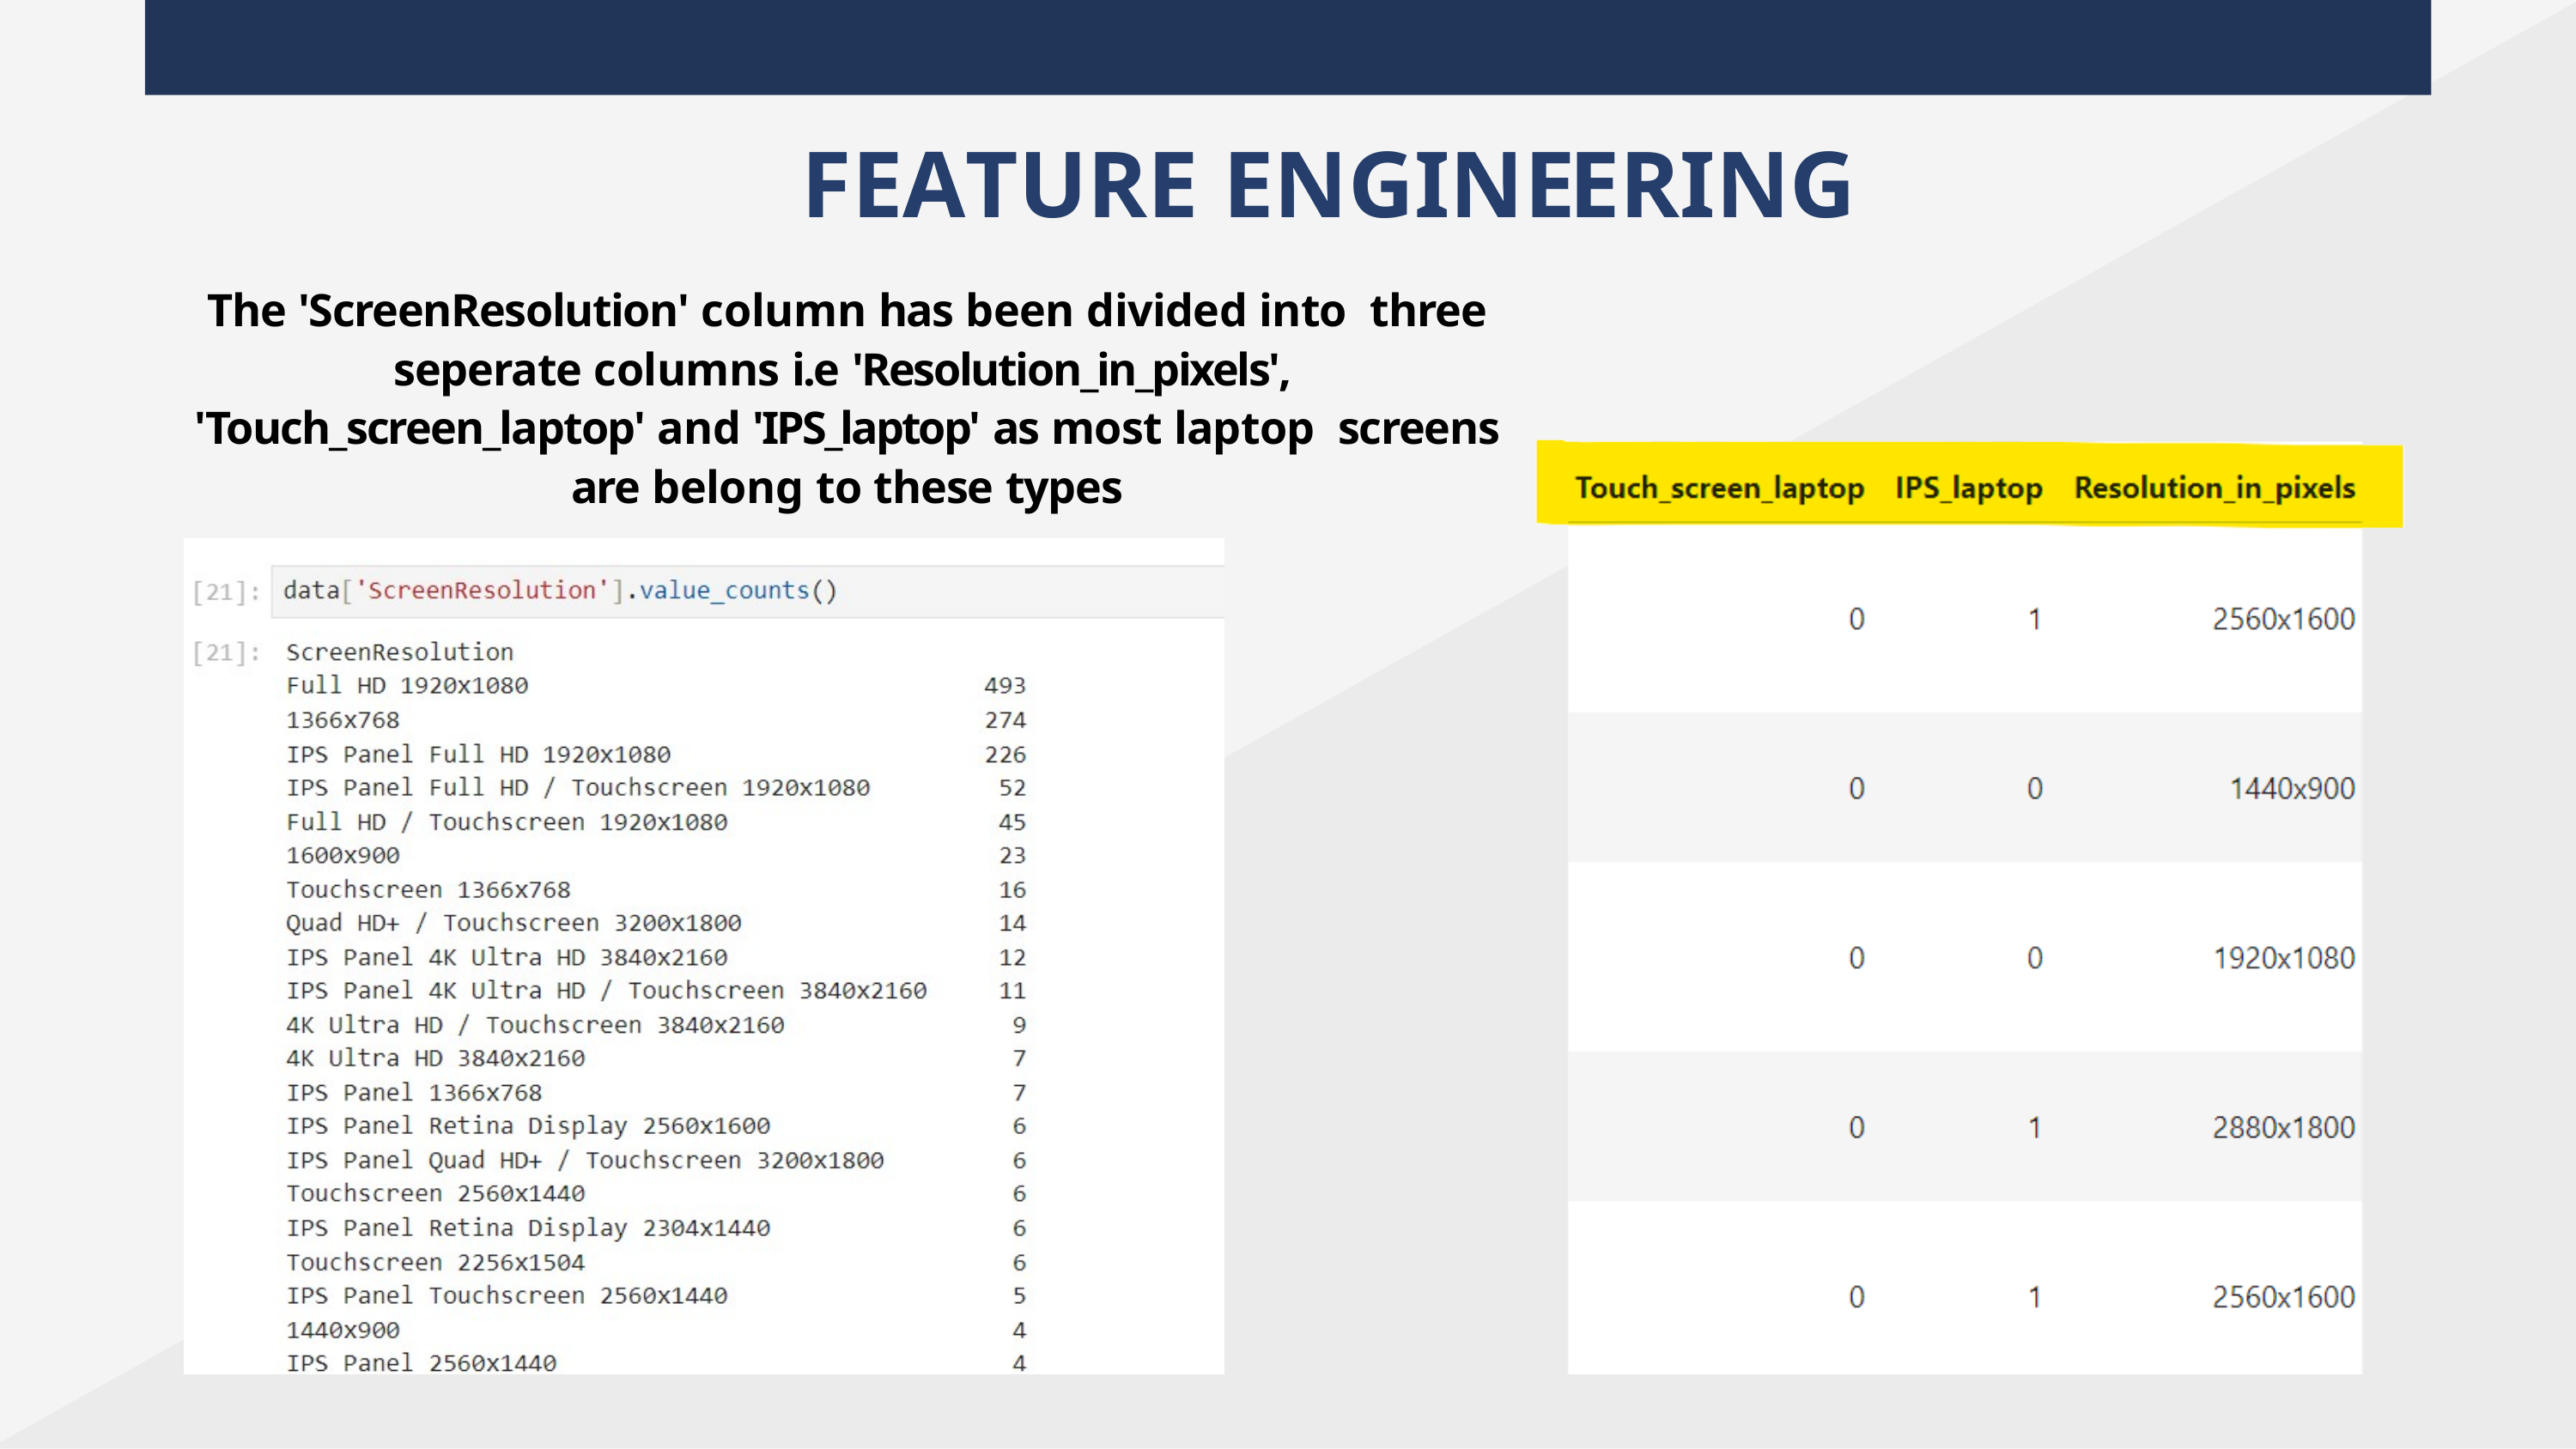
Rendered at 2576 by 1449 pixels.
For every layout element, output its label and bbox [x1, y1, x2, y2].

text_box [0, 0, 2576, 1449]
